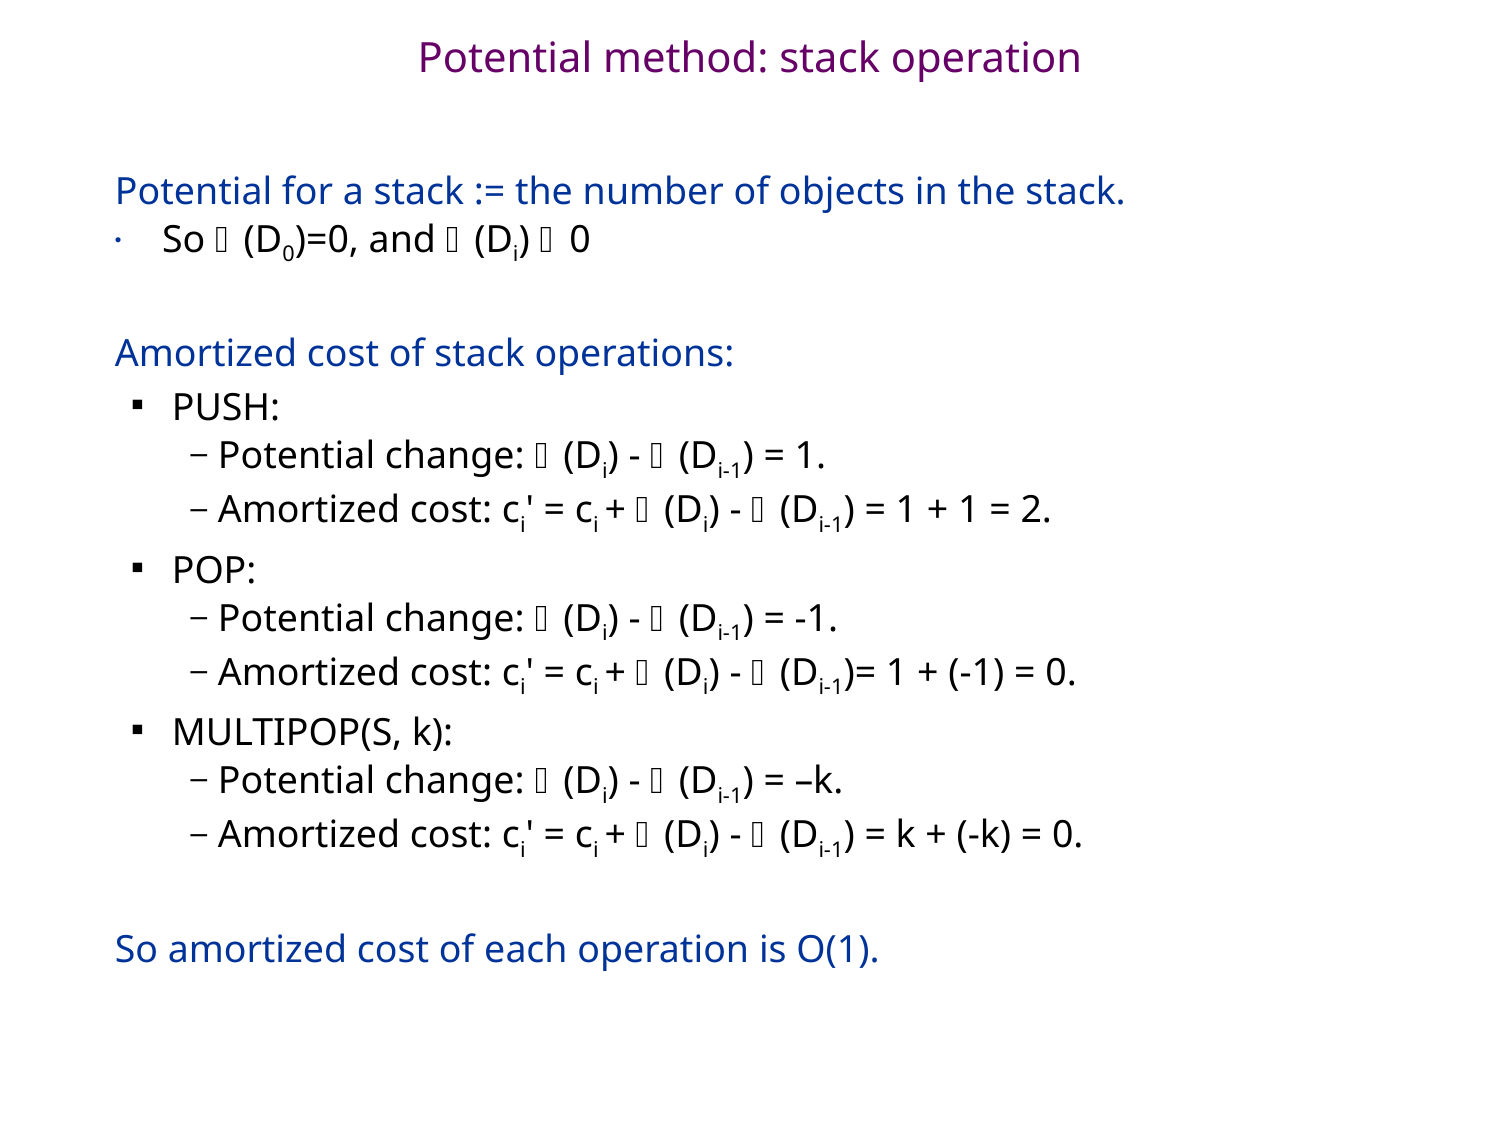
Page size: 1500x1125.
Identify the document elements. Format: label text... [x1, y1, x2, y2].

list Potential for a stack := the number of objects in the stack. So (D0)=0, and (Di) 0 Amortized cost of stack operations: PUSH: Potential change: (Di) - (Di-1) = 1. Amortized cost: ci' = ci + (Di) - (Di-1) = 1 + 1 = 2. POP: Potential change: (Di) - (Di-1) = -1. Amortized cost: ci' = ci + (Di) - (Di-1)= 1 + (-1) = 0. MULTIPOP(S, k): Potential change: (Di) - (Di-1) = –k. Amortized cost: ci' = ci + (Di) - (Di-1) = k + (-k) = 0. So amortized cost of each operation is O(1). [99, 149, 1388, 1038]
title Potential method: stack operation [0, 24, 1500, 100]
